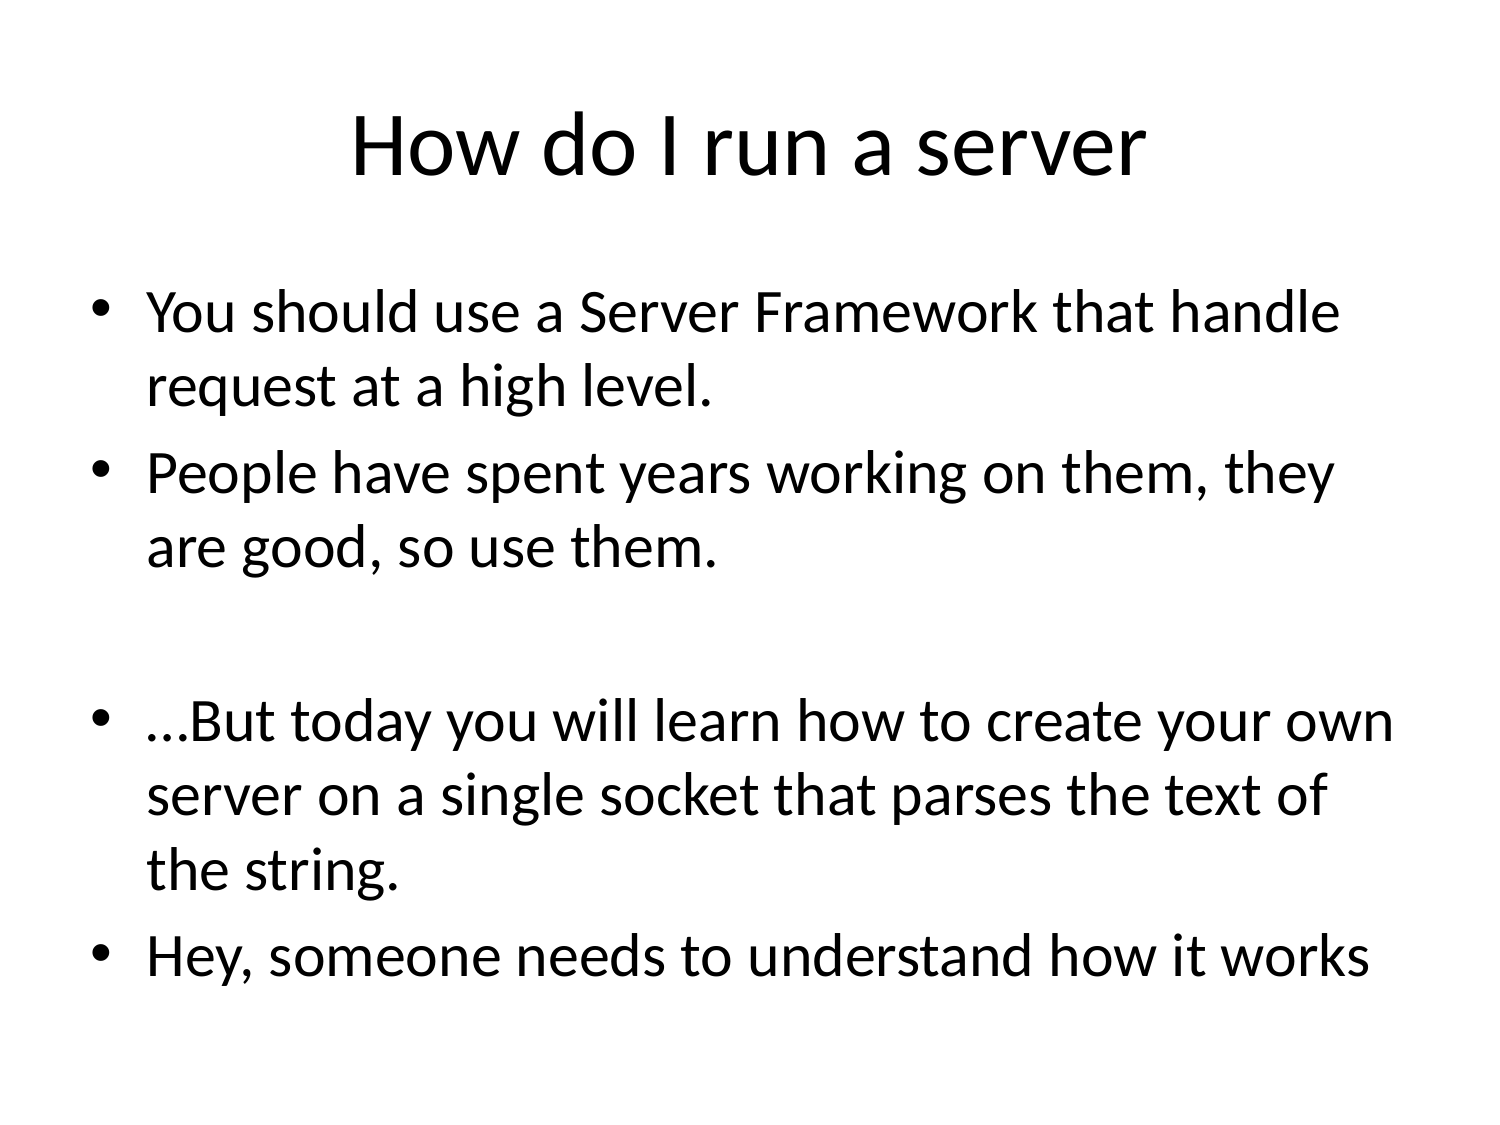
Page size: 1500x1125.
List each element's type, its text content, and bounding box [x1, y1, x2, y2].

title How do I run a server [75, 45, 1425, 233]
list You should use a Server Framework that handle request at a high level. People have spent years working on them, they are good, so use them. …But today you will learn how to create your own server on a single socket that parses the text of the string. Hey, someone needs to understand how it works [75, 262, 1425, 1005]
